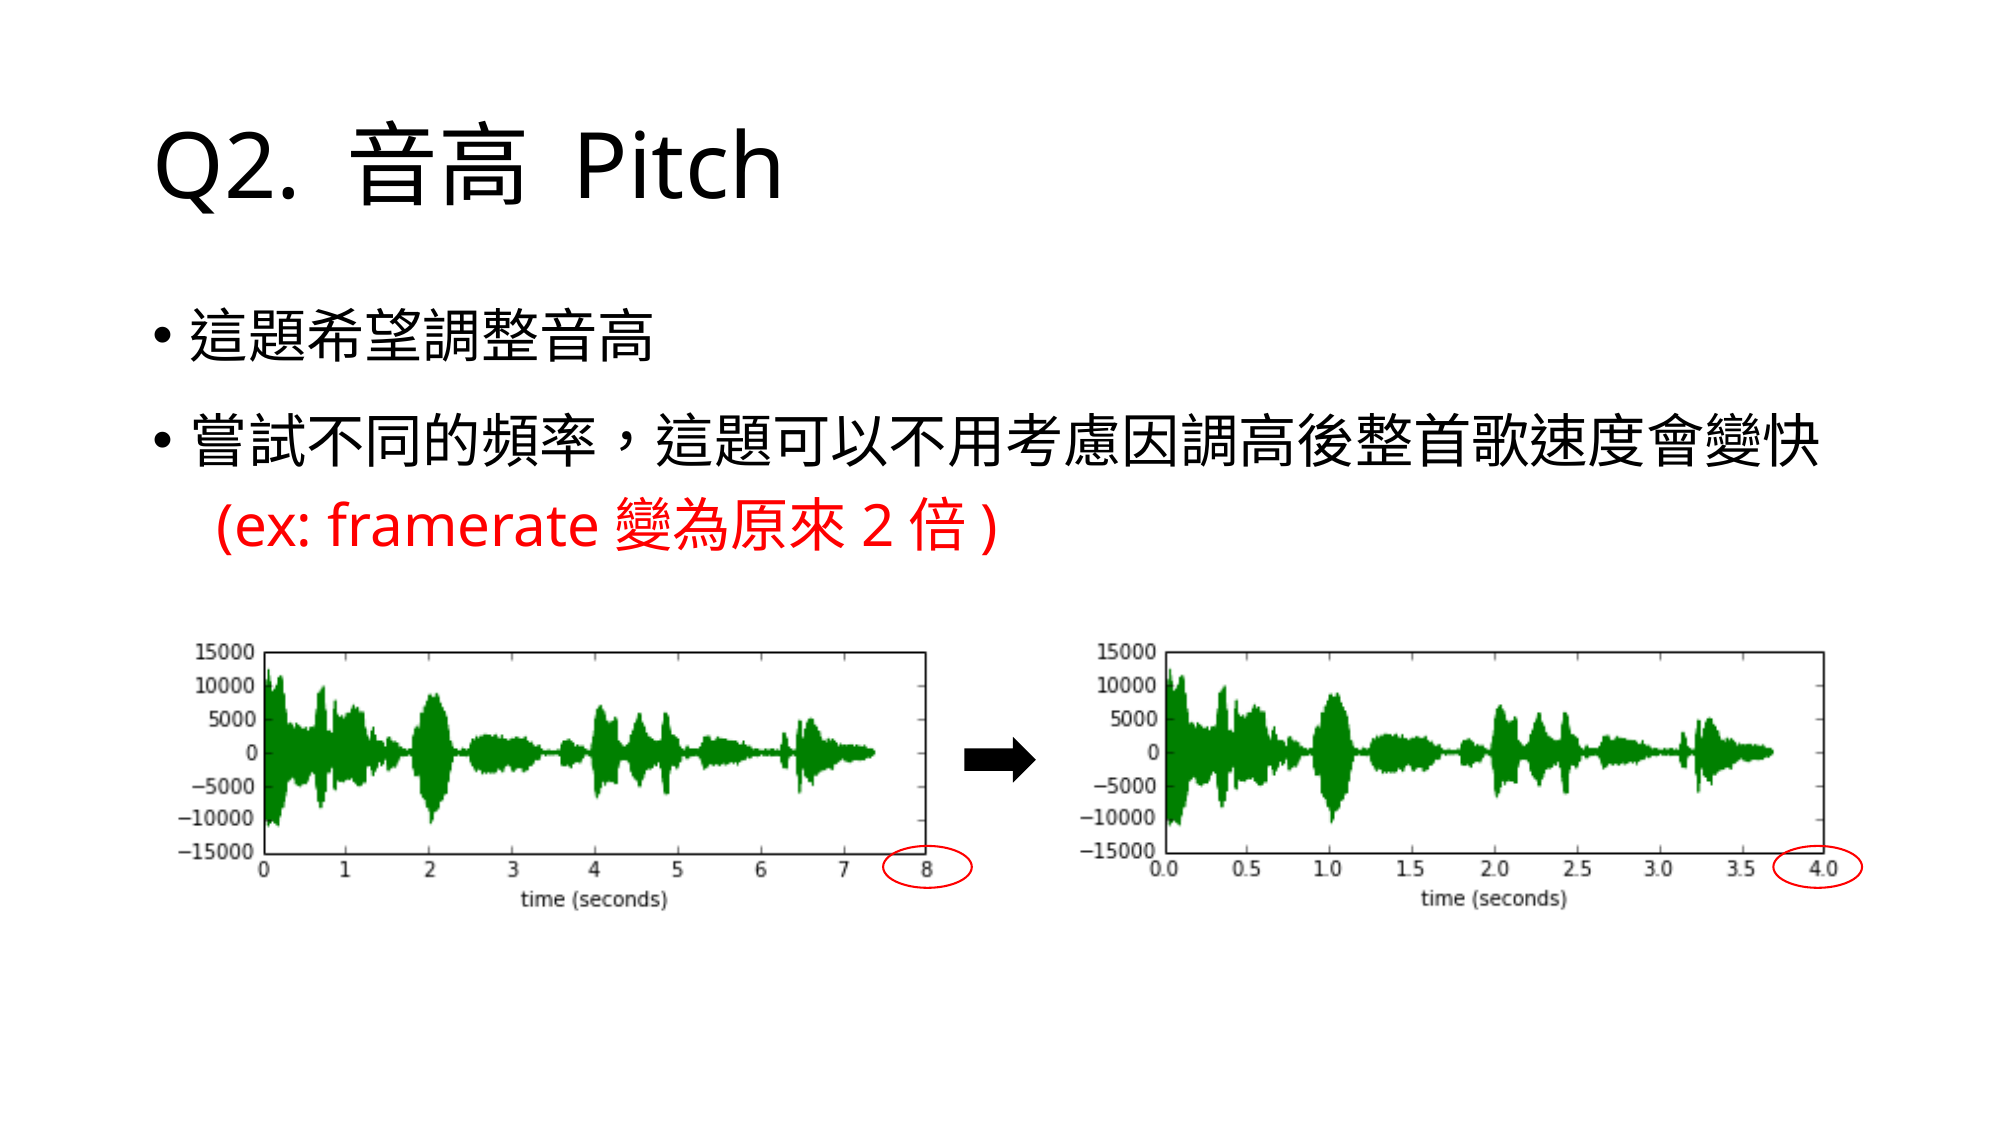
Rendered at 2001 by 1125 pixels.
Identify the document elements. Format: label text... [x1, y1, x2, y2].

text_box [945, 846, 973, 888]
text_box [964, 736, 1036, 783]
picture [173, 643, 945, 917]
text_box [1847, 850, 1864, 884]
list 這題希望調整音高 嘗試不同的頻率，這題可以不用考慮因調高後整首歌速度會變快 (ex: framerate變為原來2倍) [137, 299, 1863, 1014]
title Q2. 音高 Pitch [137, 59, 1863, 278]
picture [1075, 640, 1847, 920]
